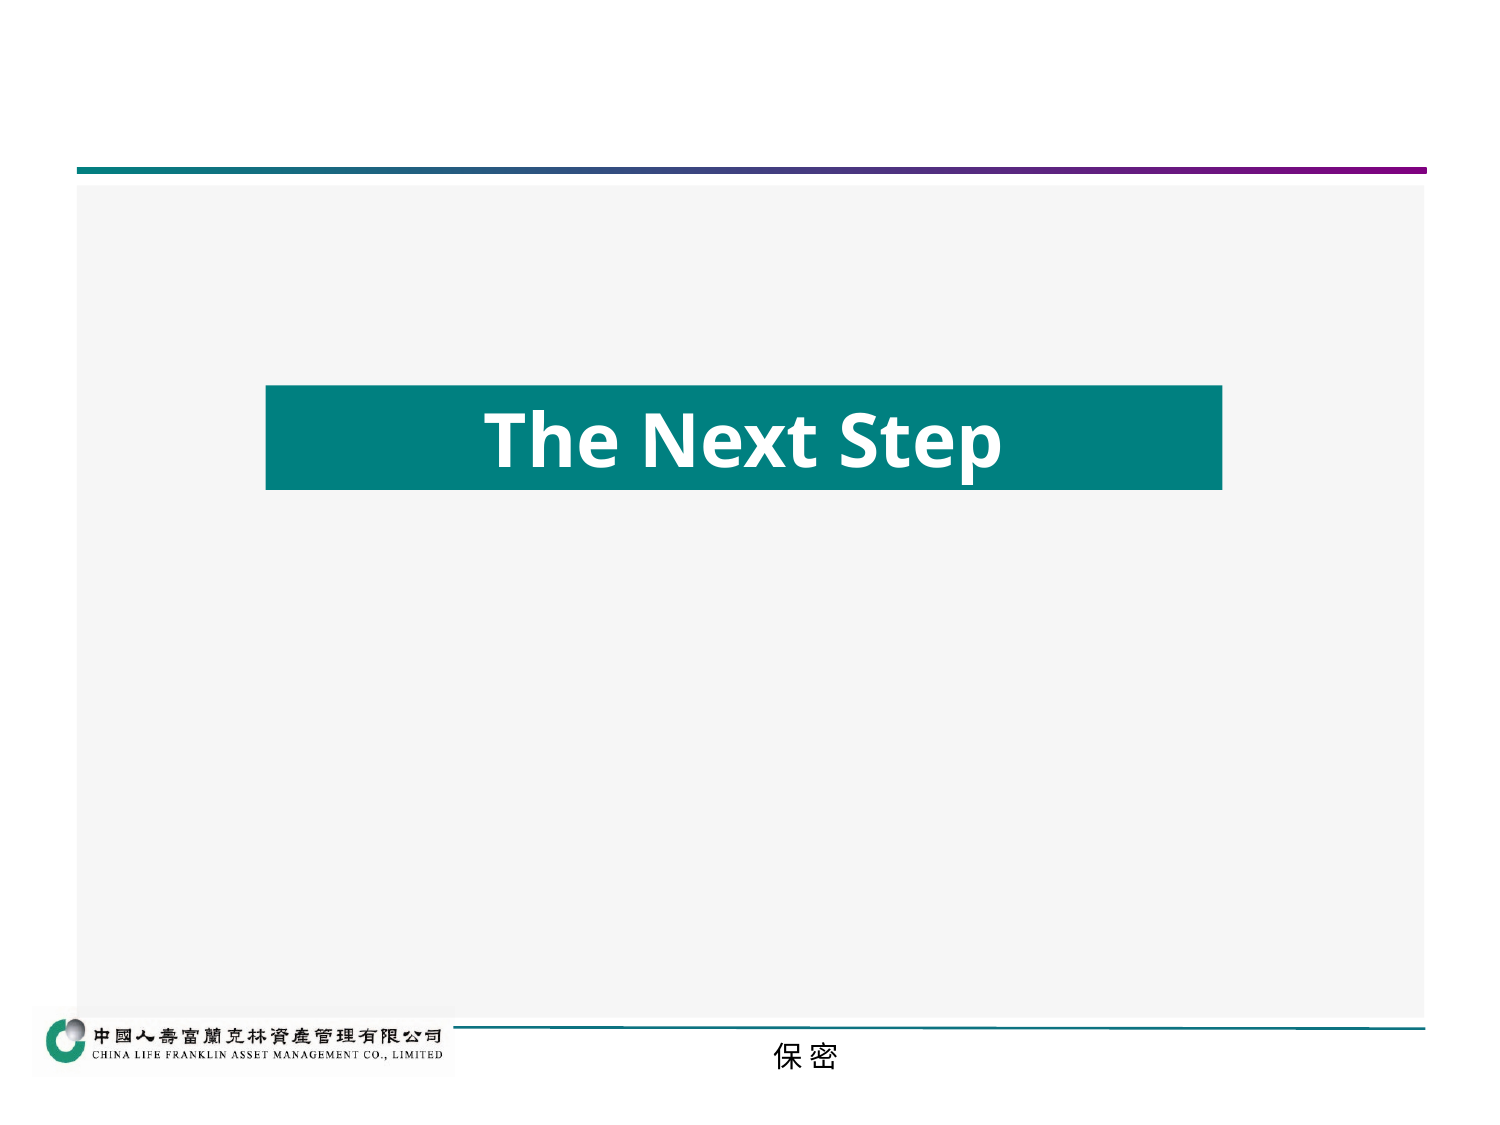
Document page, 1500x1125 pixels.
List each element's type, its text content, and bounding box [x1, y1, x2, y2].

picture [32, 1006, 455, 1077]
text_box The Next Step [265, 385, 1223, 490]
